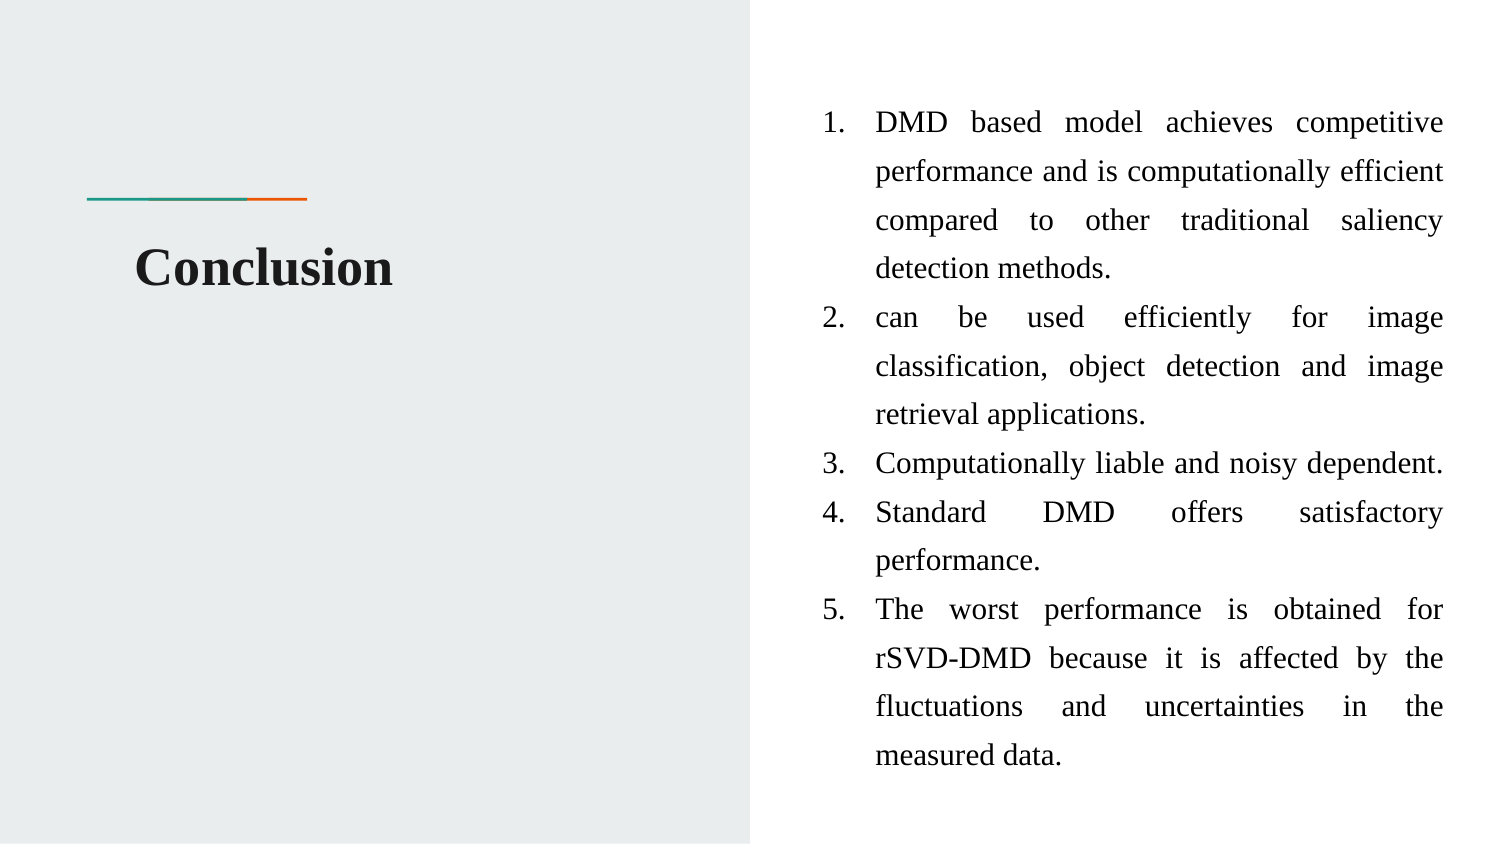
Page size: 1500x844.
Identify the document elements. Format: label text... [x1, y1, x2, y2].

title Conclusion [119, 216, 662, 494]
list DMD based model achieves competitive performance and is computationally efficient compared to other traditional saliency detection methods. can be used efficiently for image classification, object detection and image retrieval applications. Computationally liable and noisy dependent. Standard DMD offers satisfactory performance. The worst performance is obtained for rSVD-DMD because it is affected by the fluctuations and uncertainties in the measured data. [785, 75, 1460, 820]
